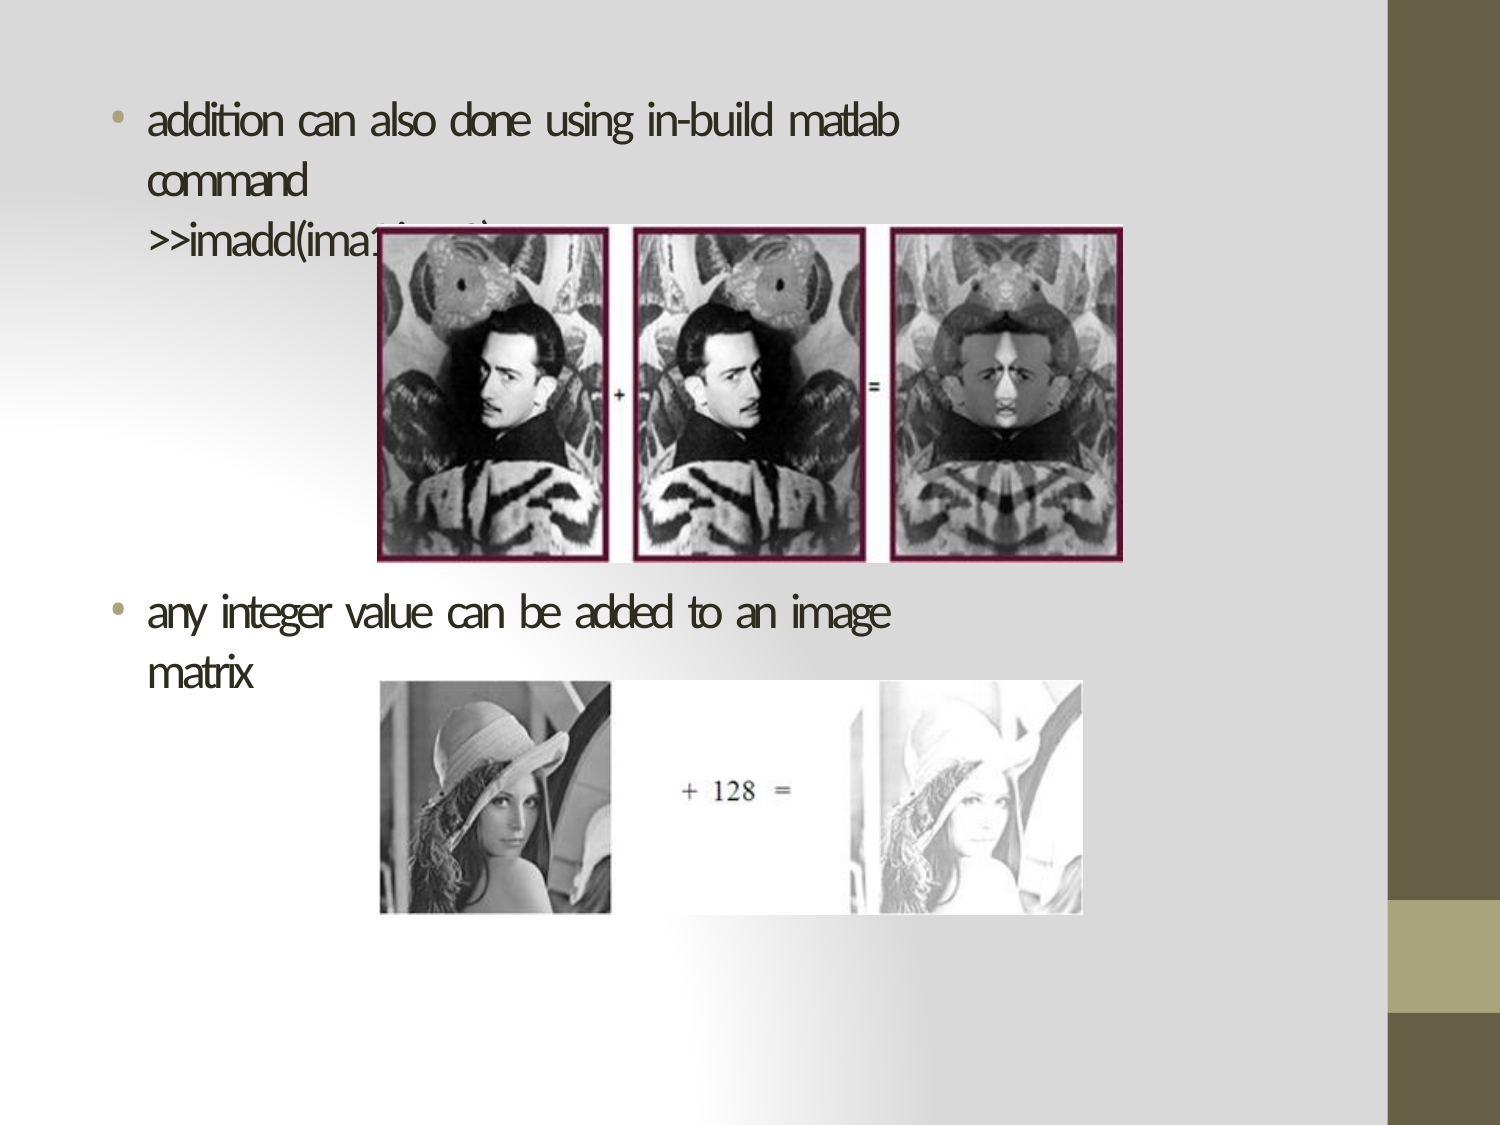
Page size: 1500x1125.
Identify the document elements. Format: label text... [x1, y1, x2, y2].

text_box addition can also done using in-build matlab command >>imadd(ima1,ima2); [106, 83, 1034, 267]
text_box any integer value can be added to an image matrix [106, 576, 961, 699]
picture [0, 0, 1387, 1125]
